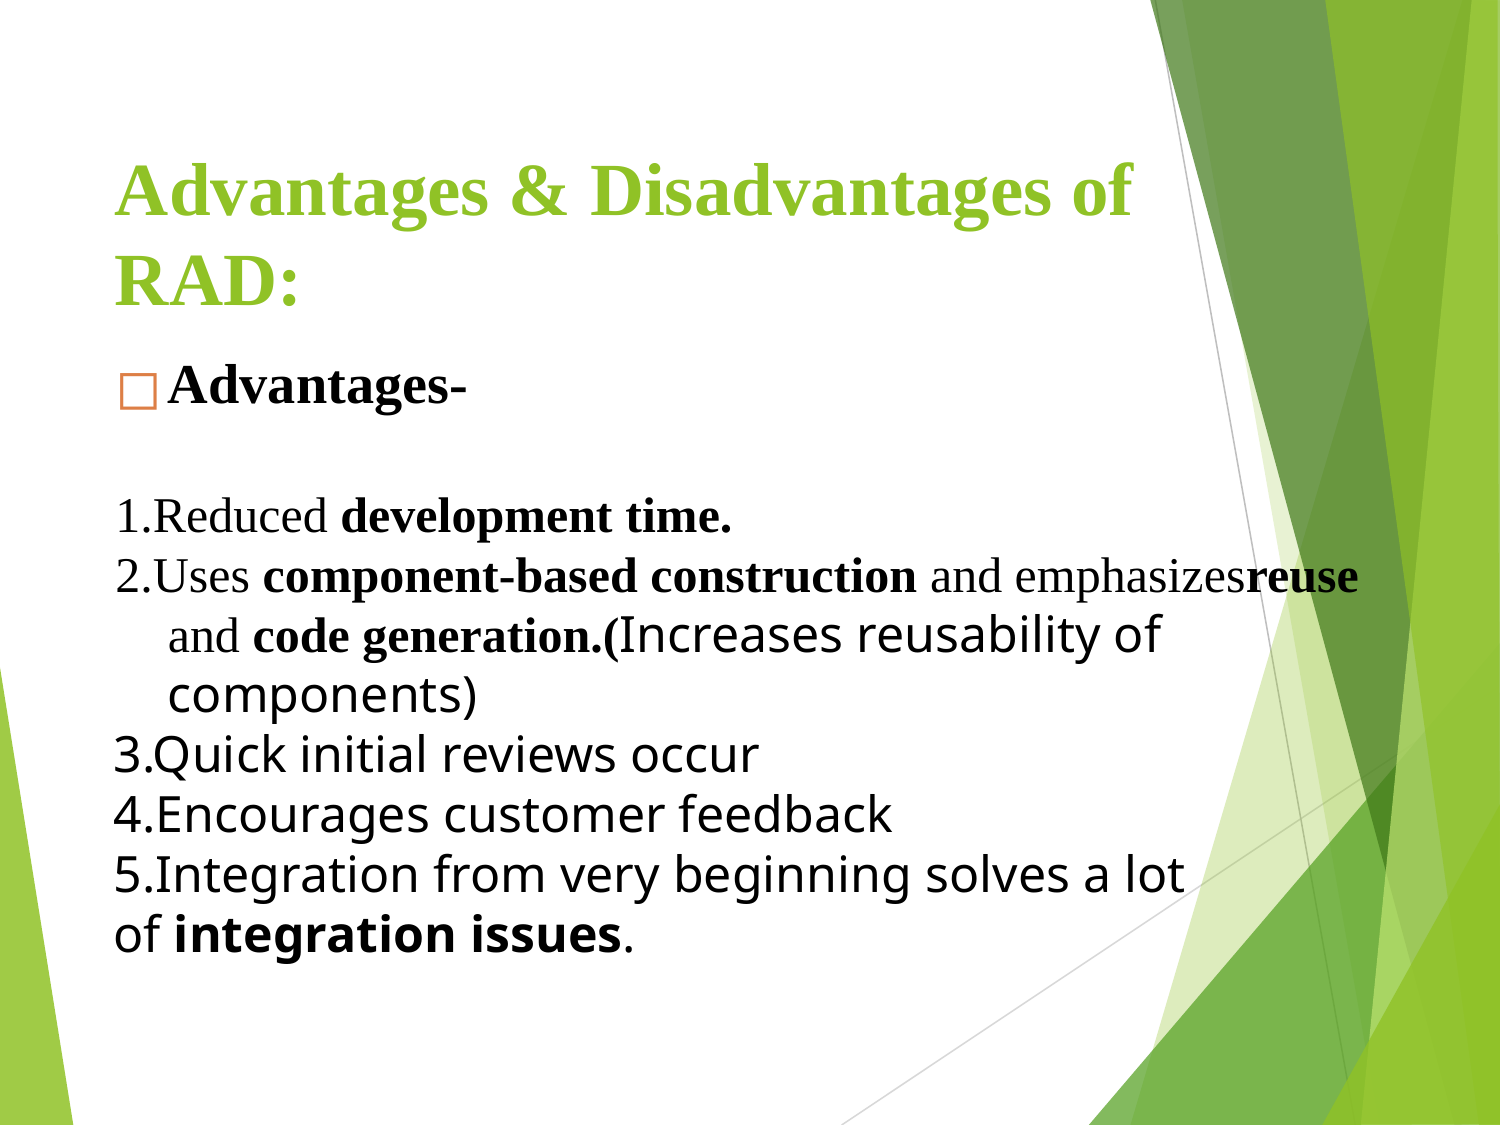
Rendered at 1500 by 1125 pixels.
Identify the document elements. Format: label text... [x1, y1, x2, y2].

title Advantages & Disadvantages of RAD: [99, 99, 1142, 328]
text_box Advantages- 1.Reduced development time. 2.Uses component-based construction and emphasizesreuse and code generation.(Increases reusability of components) 3.Quick initial reviews occur 4.Encourages customer feedback 5.Integration from very beginning solves a lot of integration issues. [113, 347, 1425, 1027]
